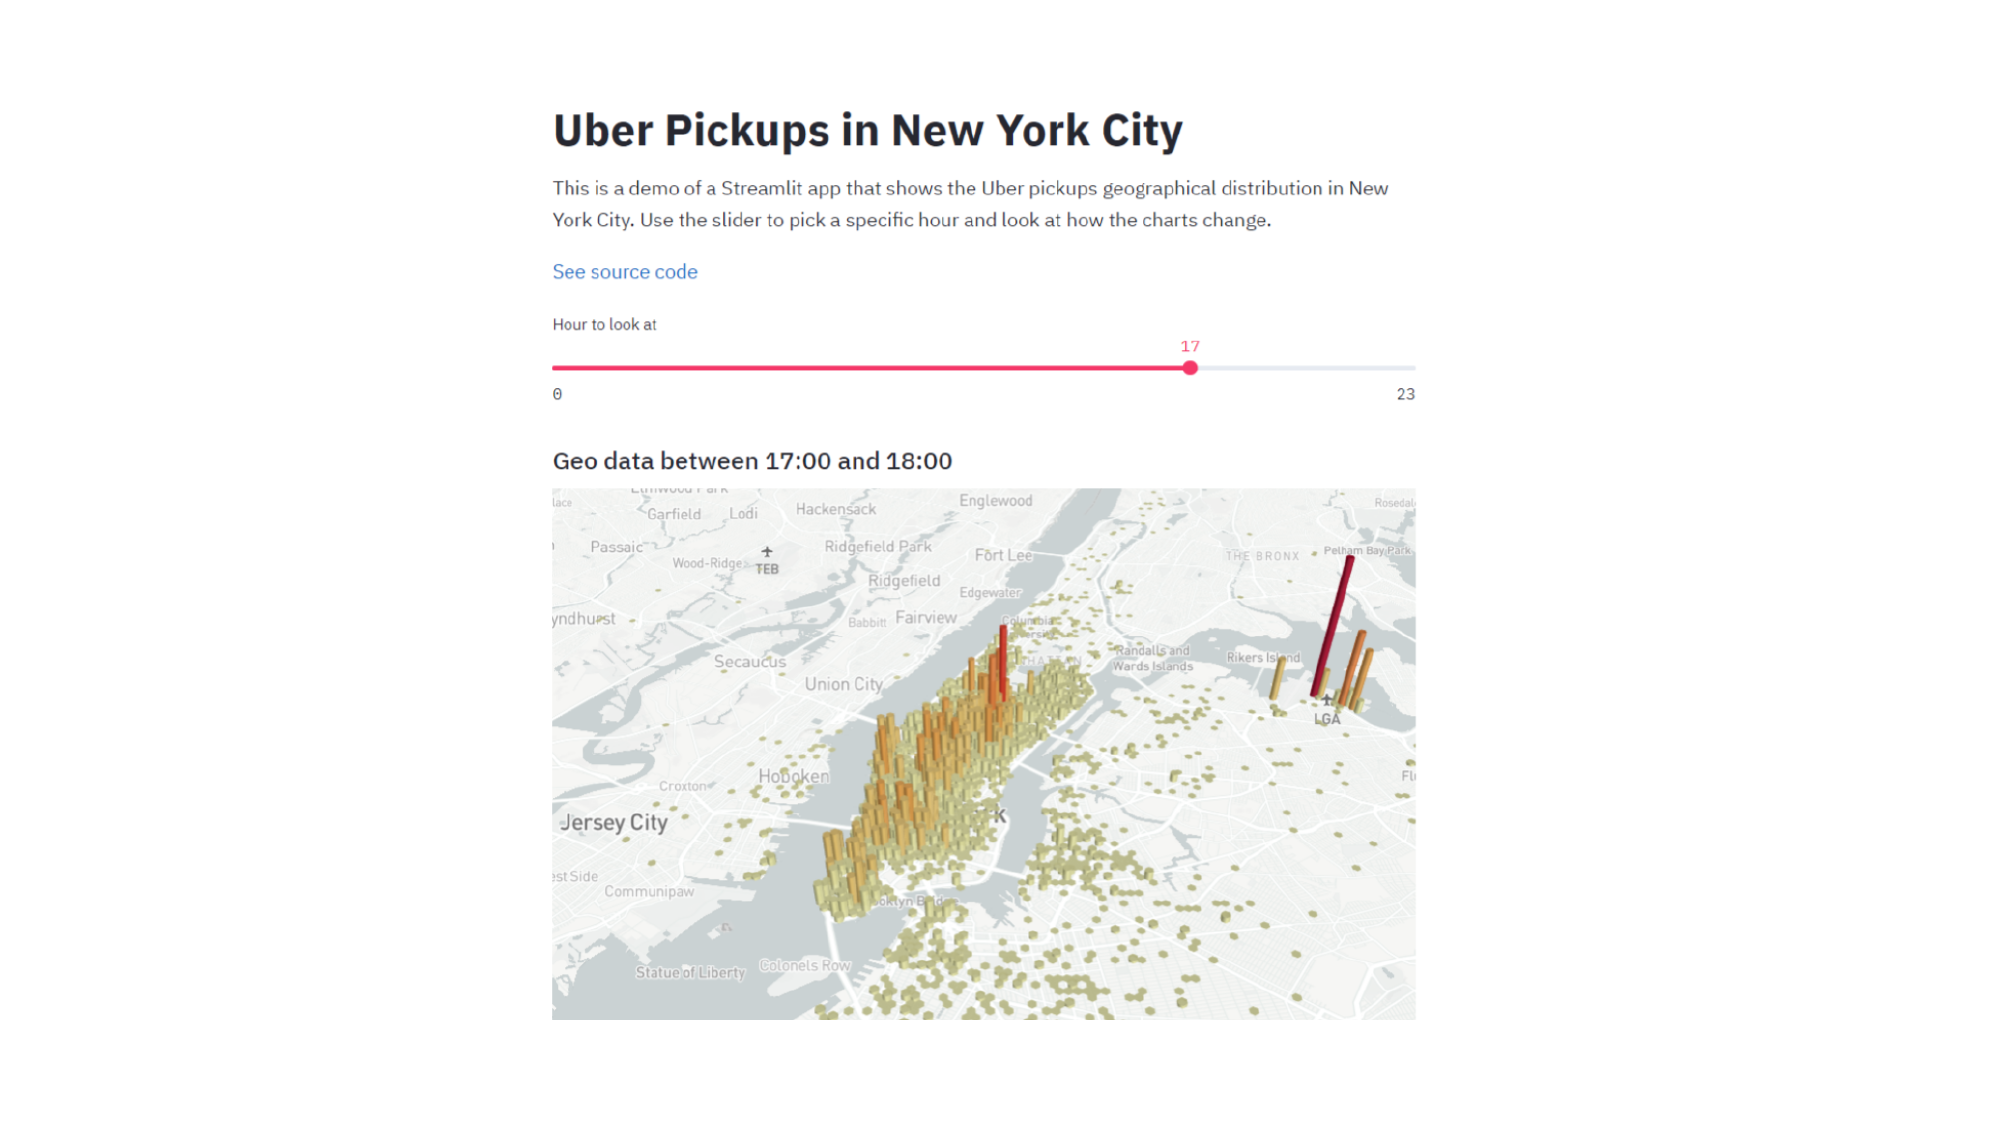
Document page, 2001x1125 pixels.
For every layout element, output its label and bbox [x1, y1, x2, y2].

list [511, 105, 1489, 1020]
